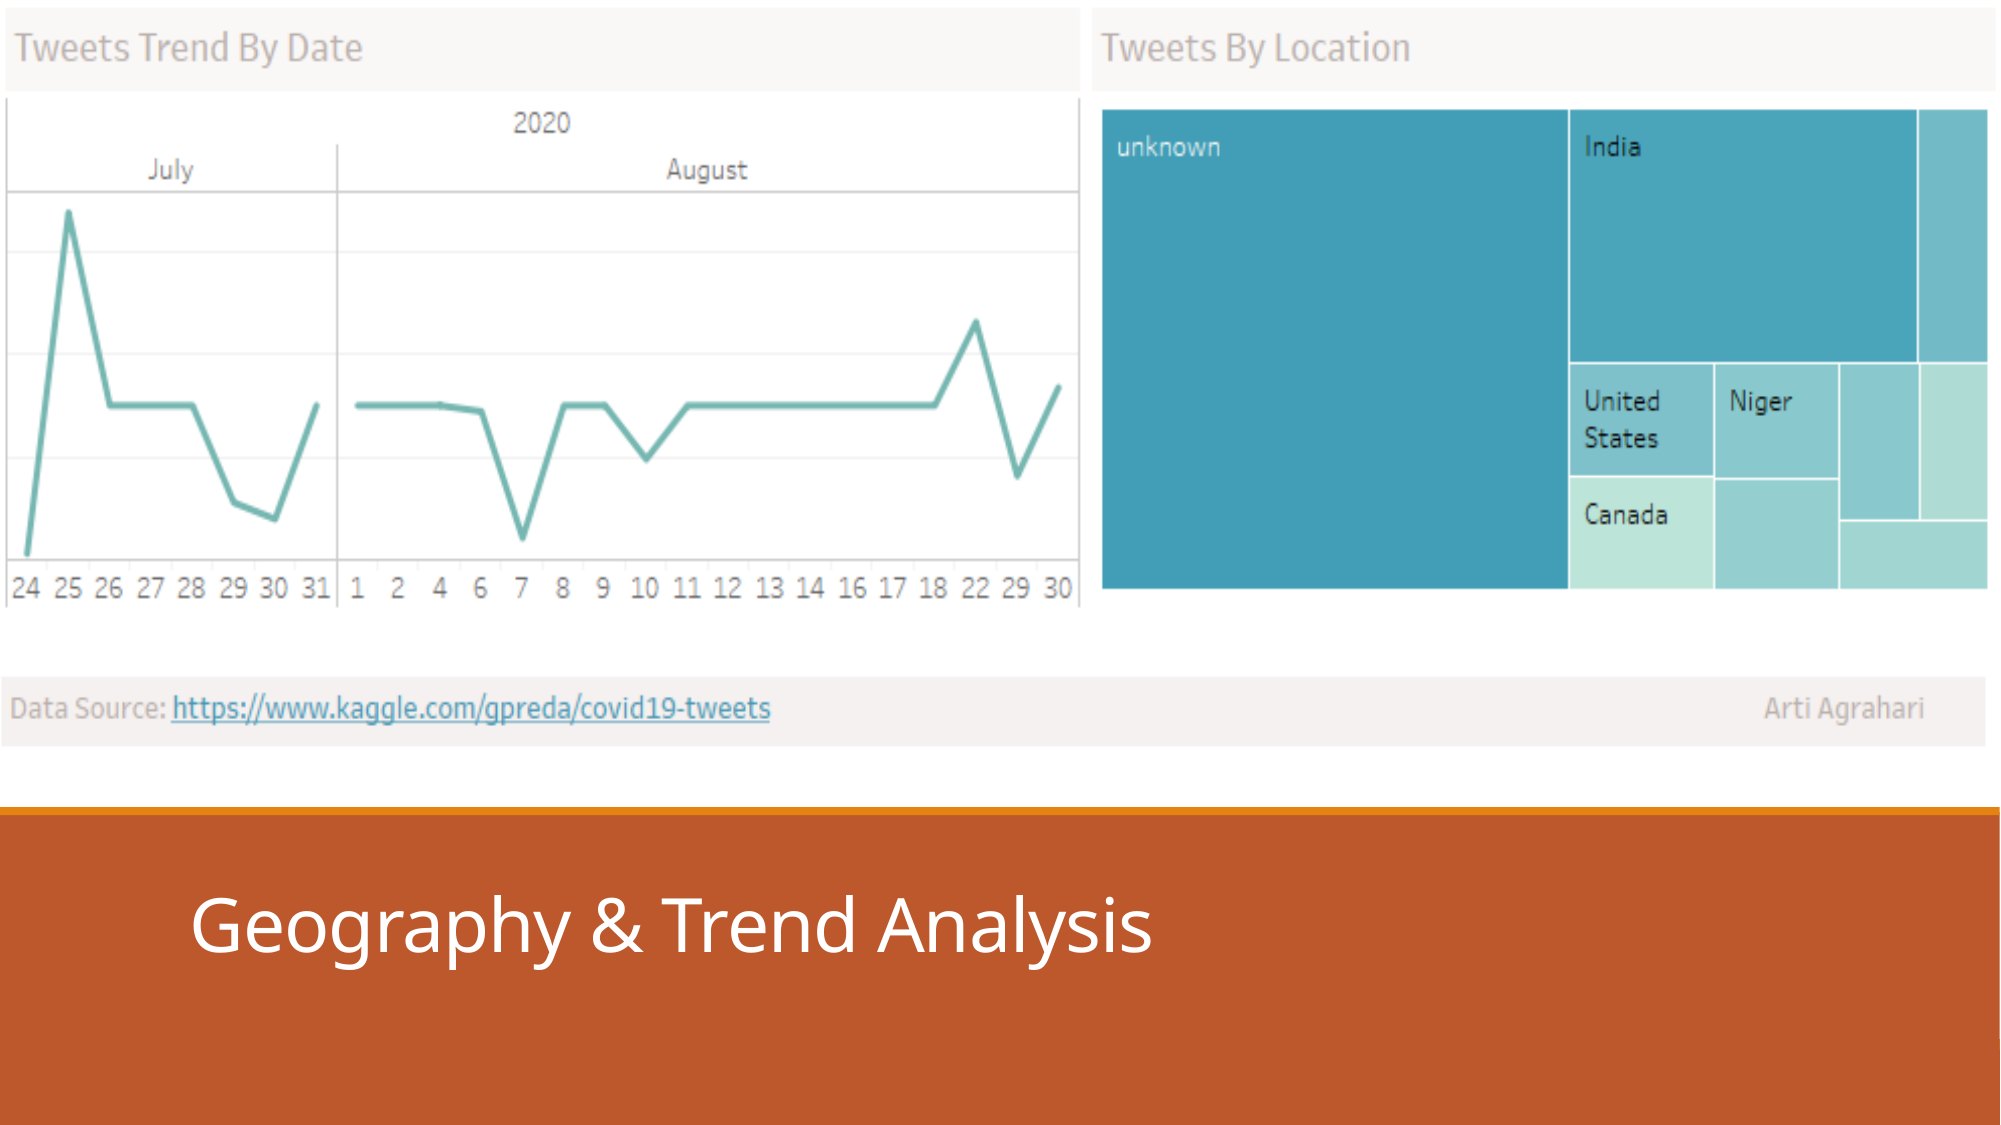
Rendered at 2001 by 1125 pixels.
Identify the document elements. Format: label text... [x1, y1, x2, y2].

text_box [0, 817, 2000, 1125]
picture [0, 0, 2000, 808]
title Geography & Trend Analysis [174, 840, 1825, 975]
